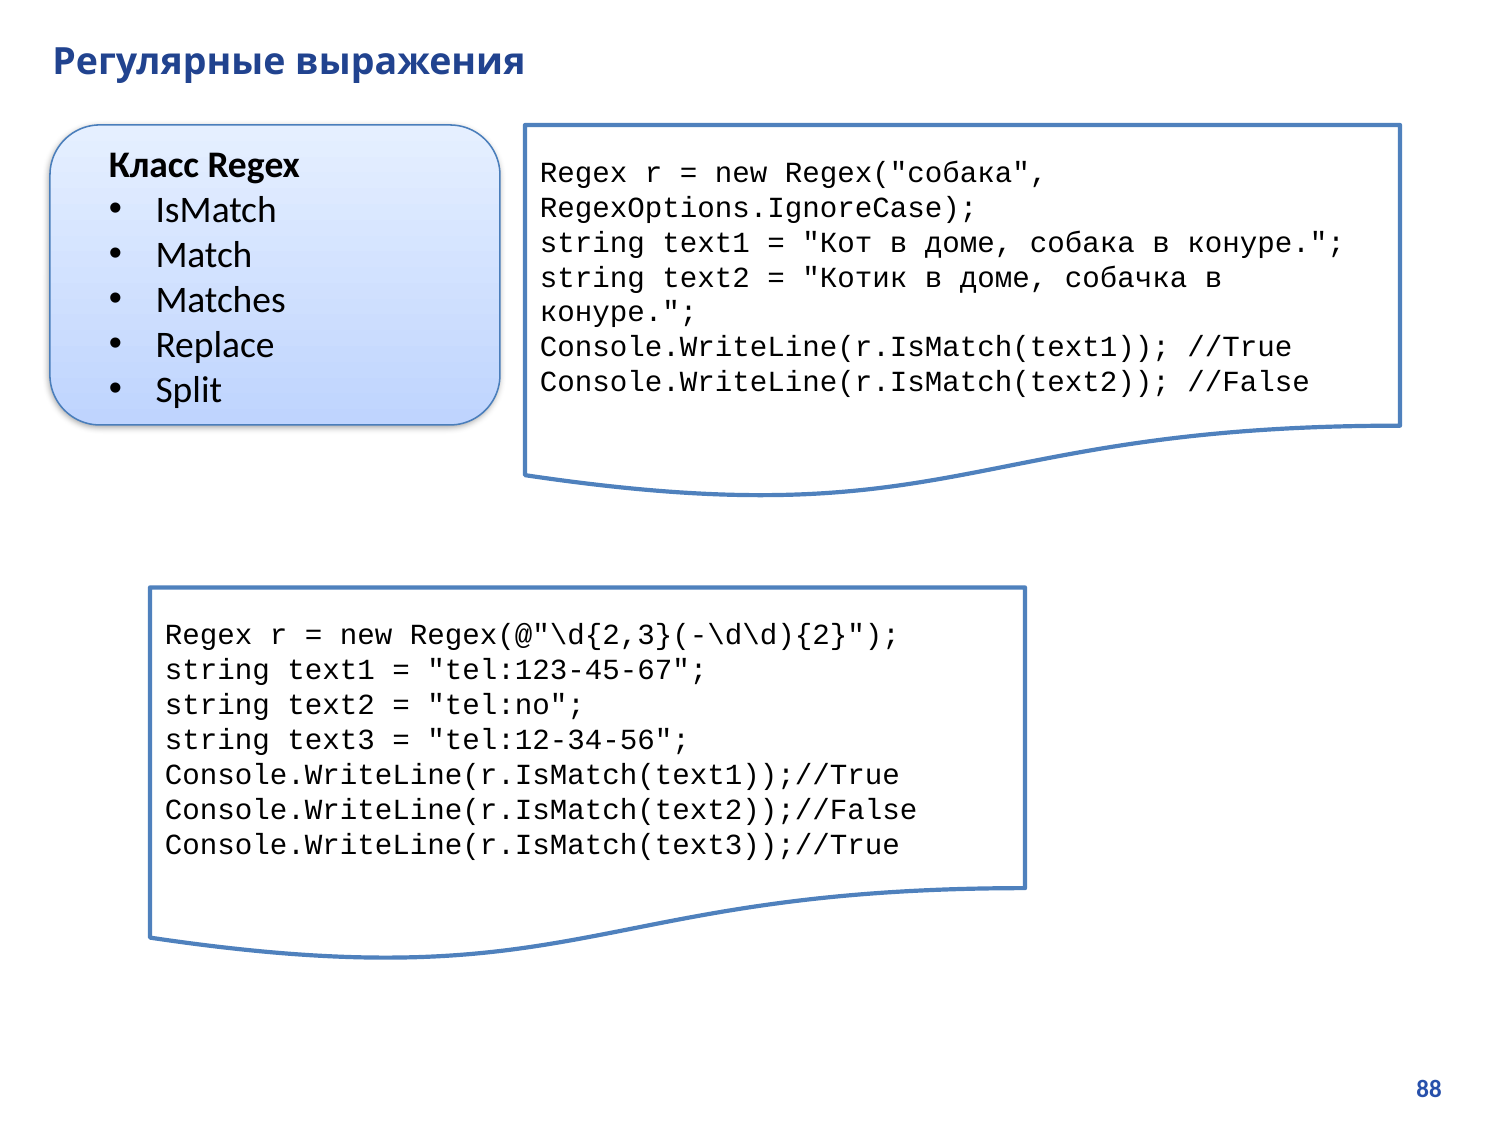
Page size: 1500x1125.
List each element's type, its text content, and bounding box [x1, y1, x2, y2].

text_box Класс Regex IsMatch Match Matches Replace Split [49, 124, 501, 426]
text_box Regex r = new Regex(@"\d{2,3}(-\d\d){2}"); string text1 = "tel:123-45-67"; string text2 = "tel:no"; string text3 = "tel:12-34-56"; Console.WriteLine(r.IsMatch(text1));//True Console.WriteLine(r.IsMatch(text2));//False Console.WriteLine(r.IsMatch(text3));//True [147, 585, 1028, 960]
title Регулярные выражения [36, 29, 1469, 90]
text_box Regex r = new Regex("собака", RegexOptions.IgnoreCase); string text1 = "Кот в доме, собака в конуре."; string text2 = "Котик в доме, собачка в конуре."; Console.WriteLine(r.IsMatch(text1)); //True Console.WriteLine(r.IsMatch(text2)); //False [522, 122, 1403, 498]
